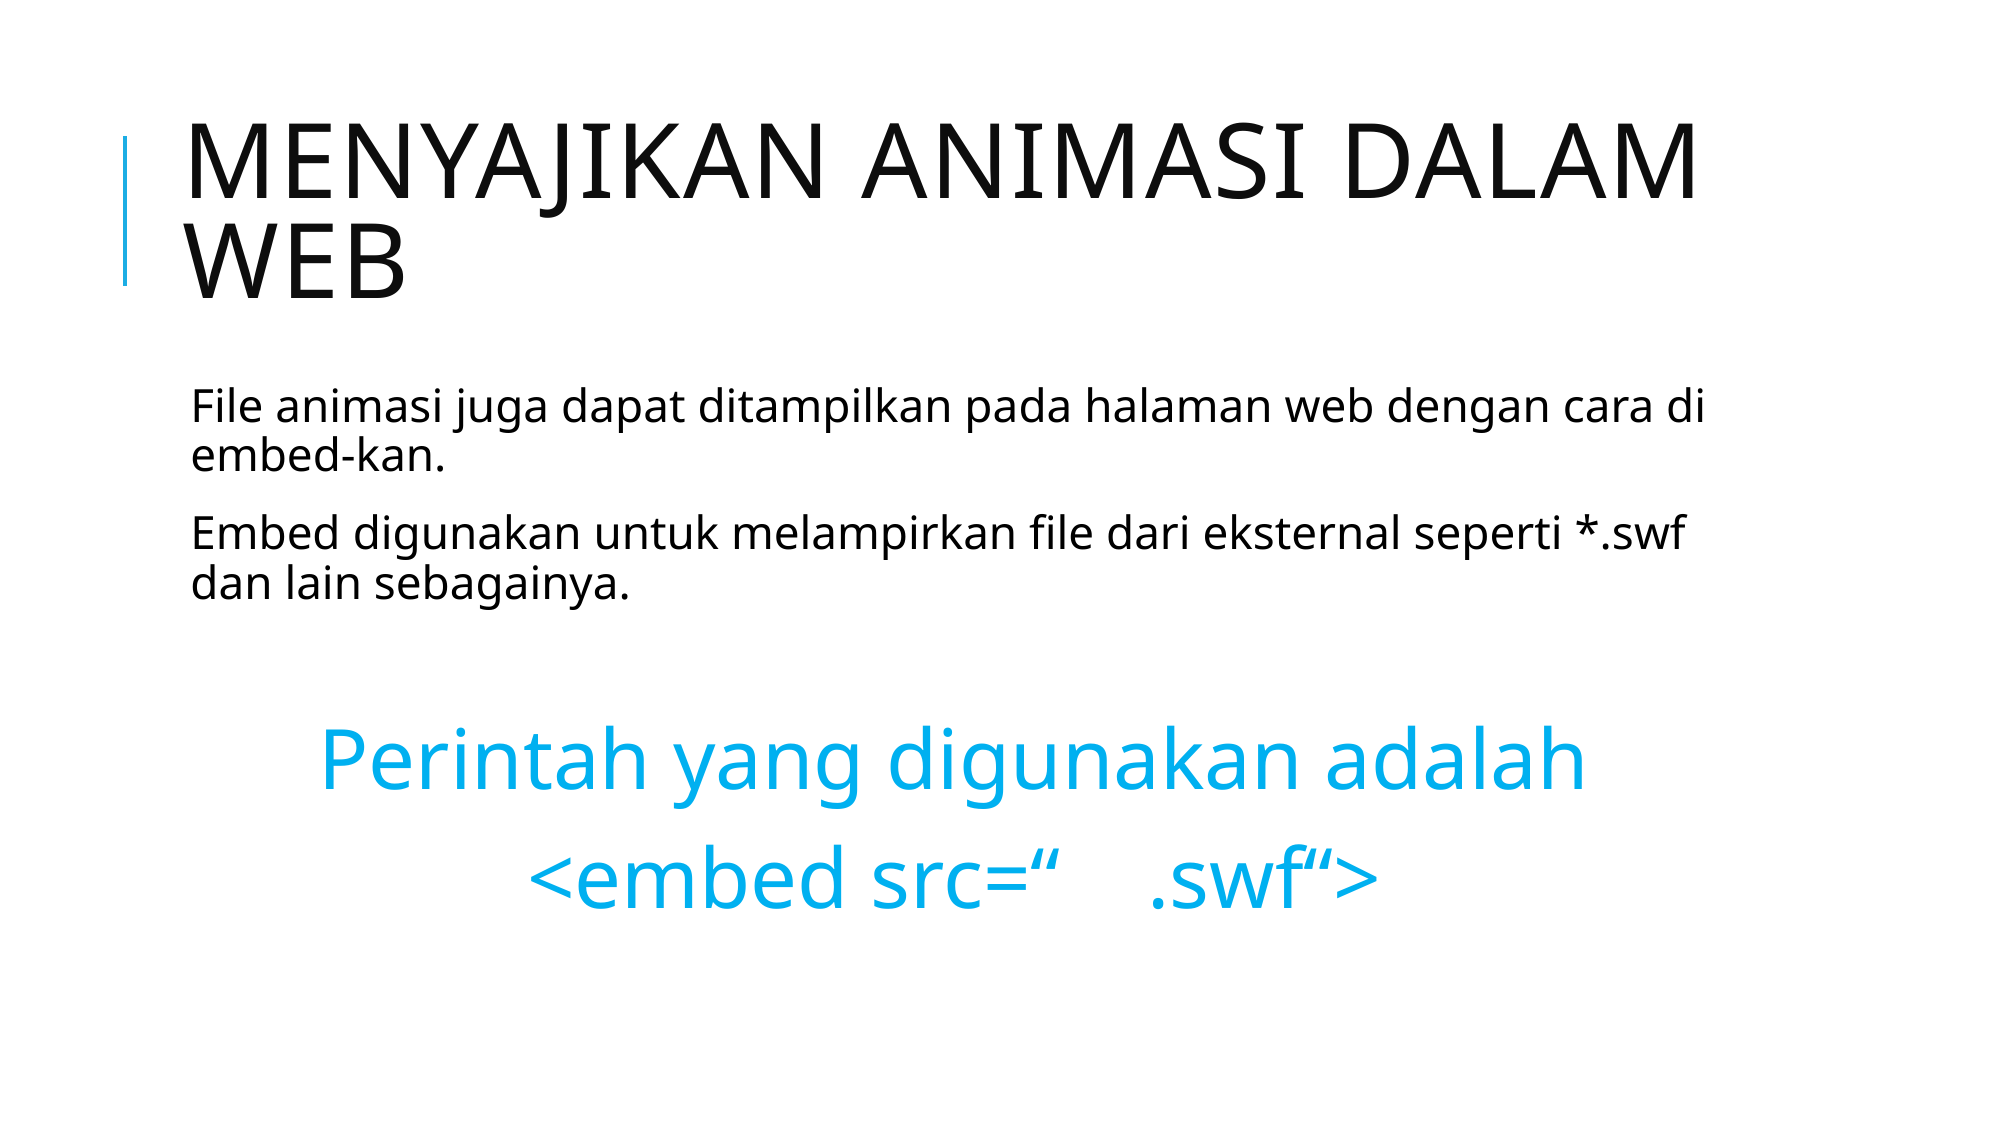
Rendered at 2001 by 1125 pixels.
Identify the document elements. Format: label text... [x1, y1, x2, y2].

list File animasi juga dapat ditampilkan pada halaman web dengan cara di embed-kan. Embed digunakan untuk melampirkan file dari eksternal seperti *.swf dan lain sebagainya. Perintah yang digunakan adalah <embed src=“ .swf“> [168, 375, 1763, 1035]
title MENYAJIKAN ANIMASI DALAM WEB [168, 96, 1763, 342]
